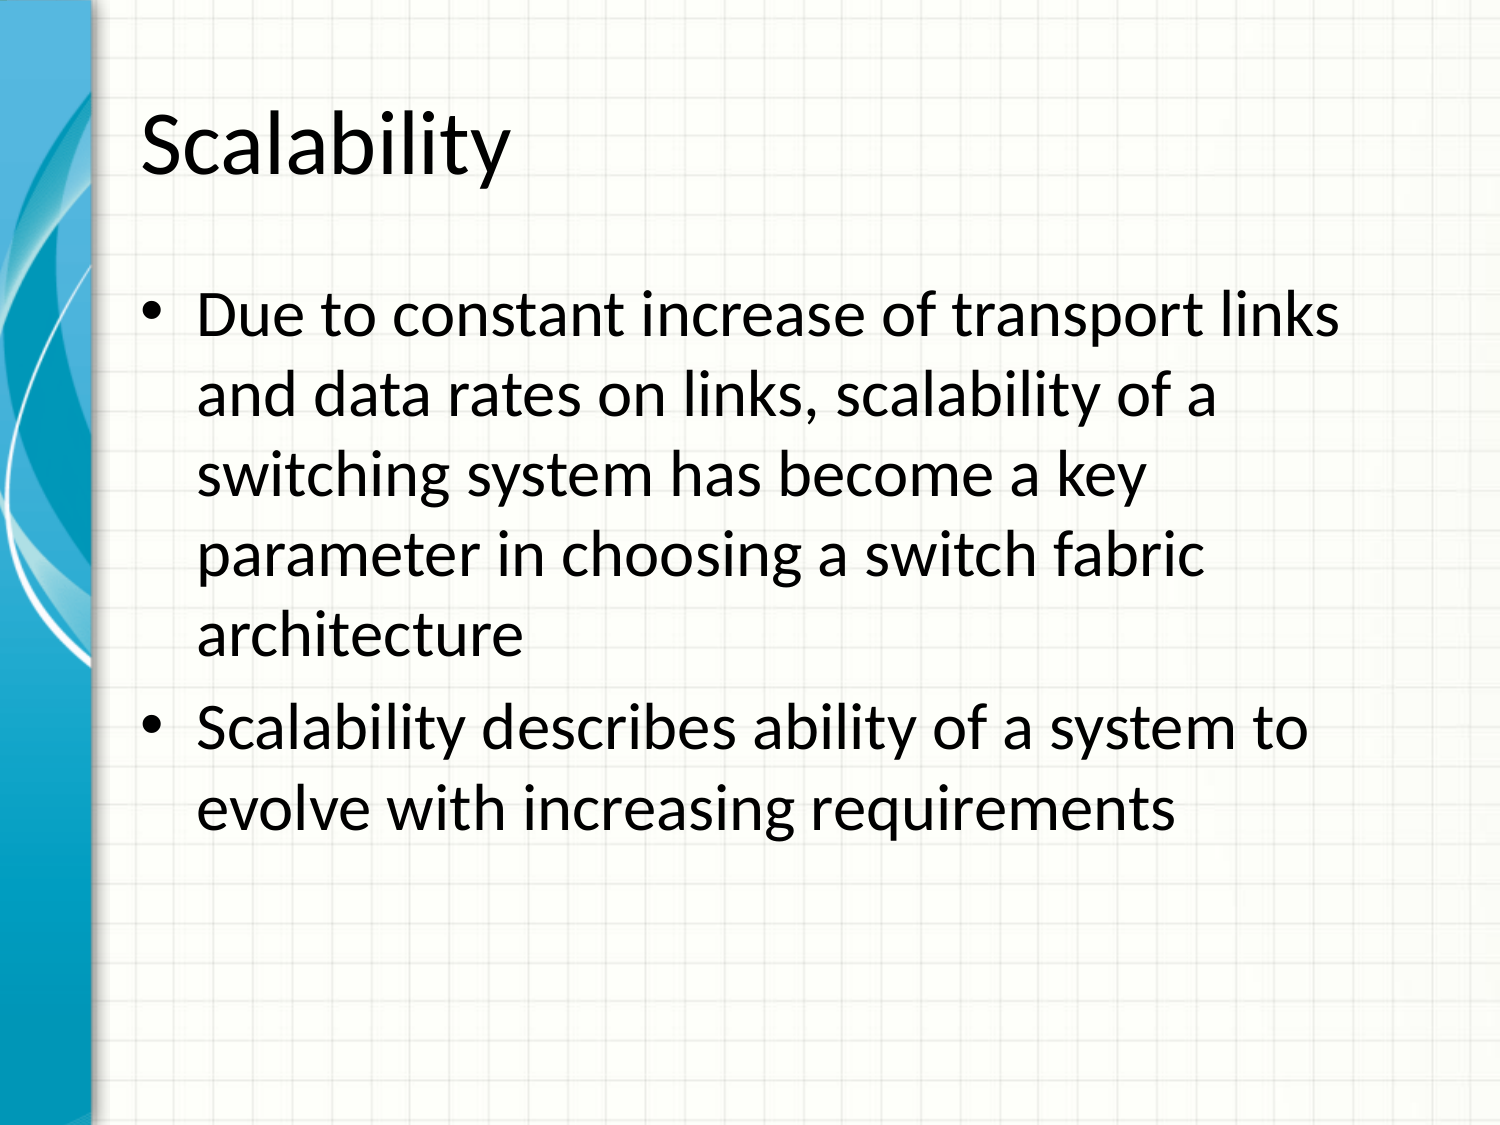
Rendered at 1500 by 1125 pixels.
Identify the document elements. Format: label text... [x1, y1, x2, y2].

picture [0, 0, 1500, 1125]
list Due to constant increase of transport links and data rates on links, scalability of a switching system has become a key parameter in choosing a switch fabric architecture Scalability describes ability of a system to evolve with increasing requirements [125, 261, 1450, 967]
title Scalability [125, 44, 1450, 232]
